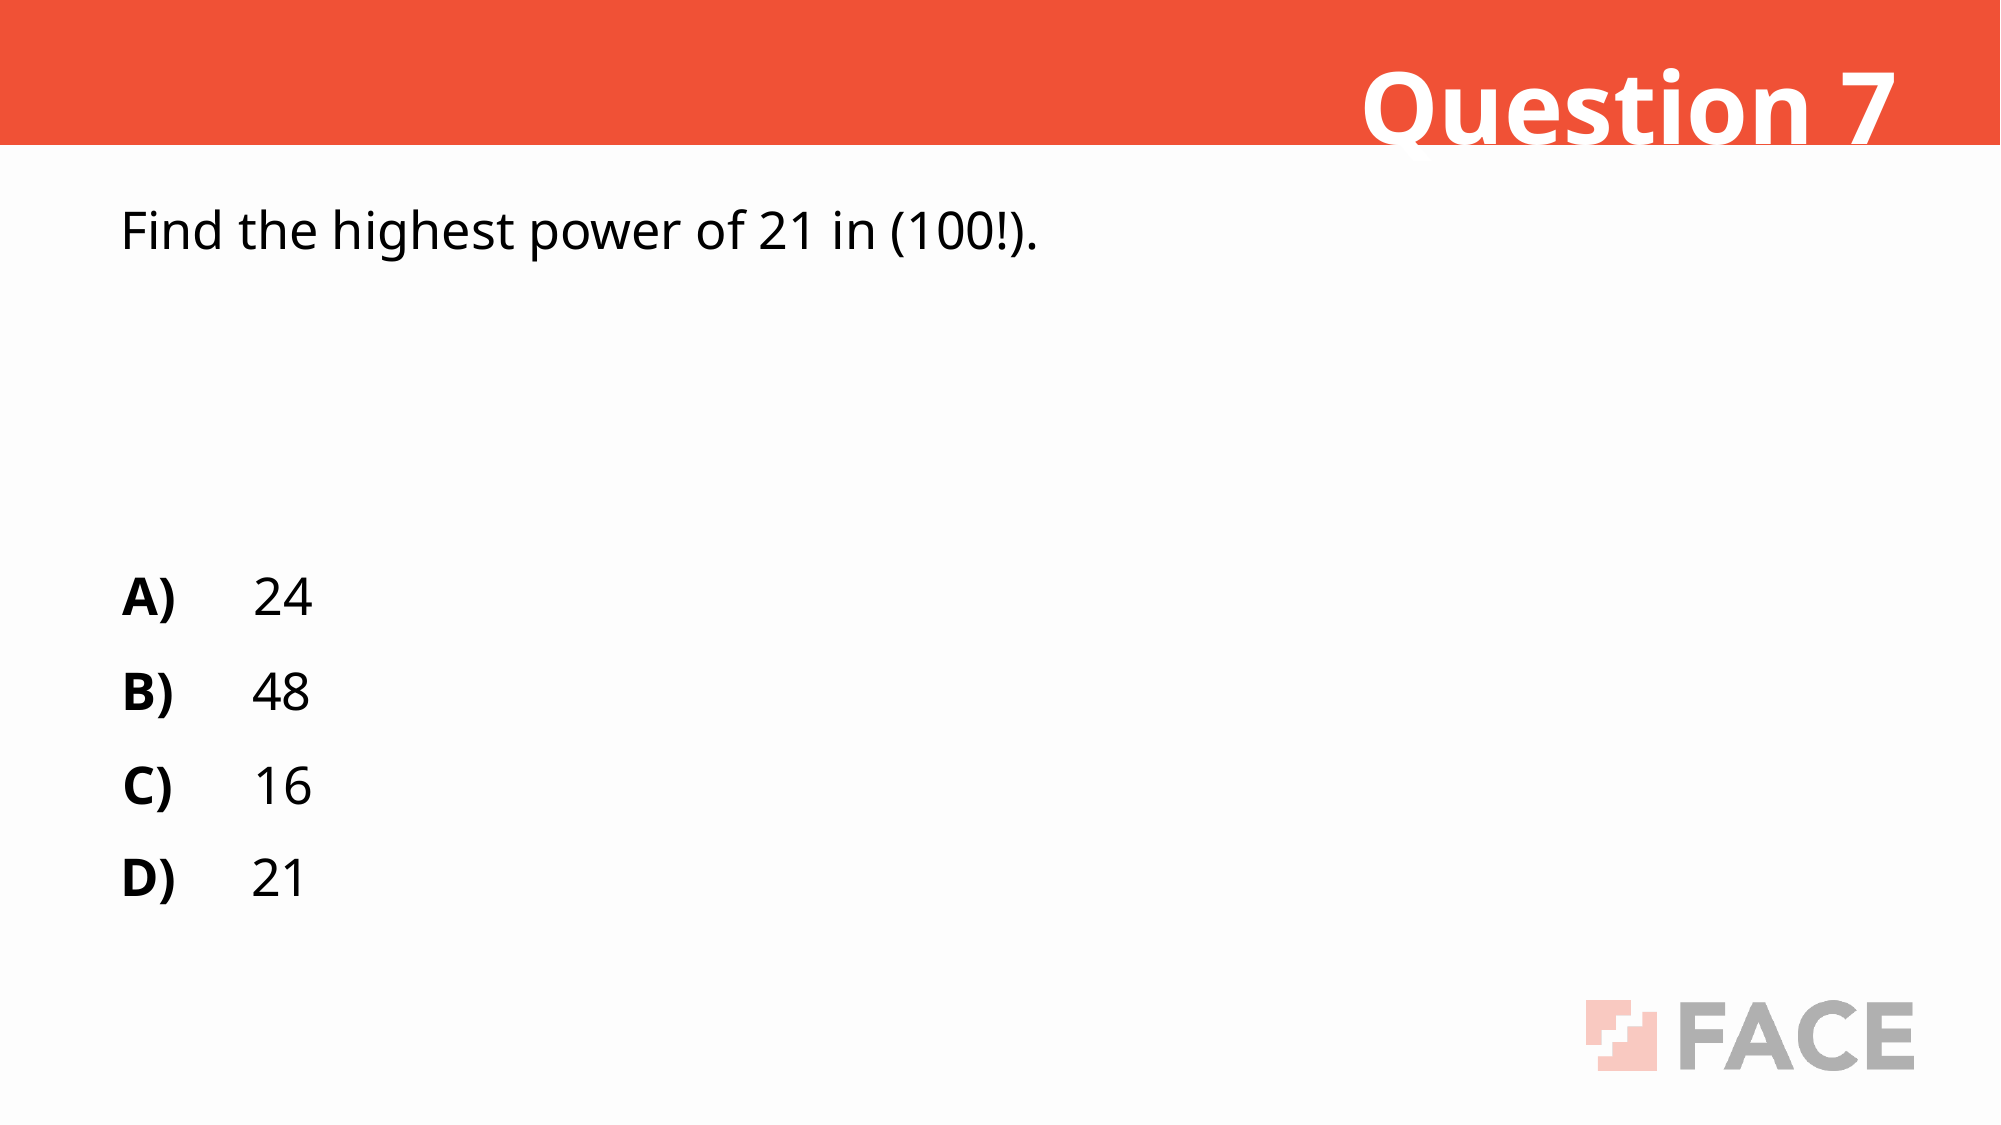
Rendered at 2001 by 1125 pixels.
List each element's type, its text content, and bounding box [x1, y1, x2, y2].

text_box Question 7 [638, 37, 1914, 173]
text_box 16 [238, 713, 1896, 823]
picture [1586, 1000, 1914, 1072]
text_box 24 [238, 525, 1896, 634]
text_box [0, 0, 2000, 147]
text_box B) [106, 619, 221, 728]
text_box D) [105, 806, 220, 915]
text_box 48 [237, 619, 1894, 728]
text_box 21 [236, 806, 1893, 915]
text_box C) [107, 713, 223, 823]
text_box Find the highest power of 21 in (100!). [105, 189, 1895, 267]
text_box A) [107, 525, 223, 634]
